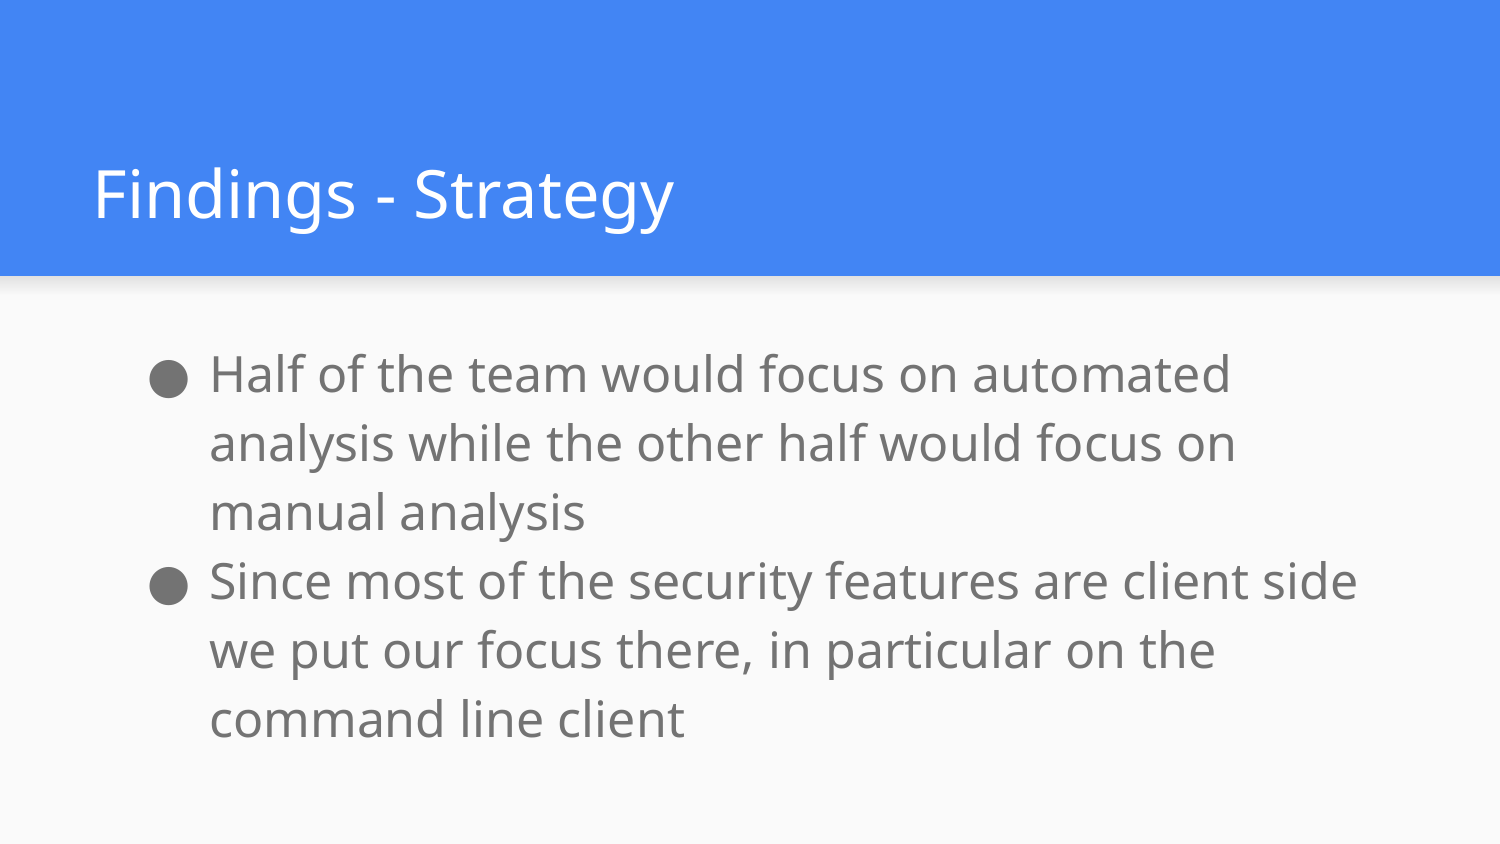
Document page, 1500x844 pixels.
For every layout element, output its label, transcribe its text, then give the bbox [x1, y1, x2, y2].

list Half of the team would focus on automated analysis while the other half would focus on manual analysis Since most of the security features are client side we put our focus there, in particular on the command line client [44, 318, 1442, 742]
title Findings - Strategy [77, 121, 1427, 248]
